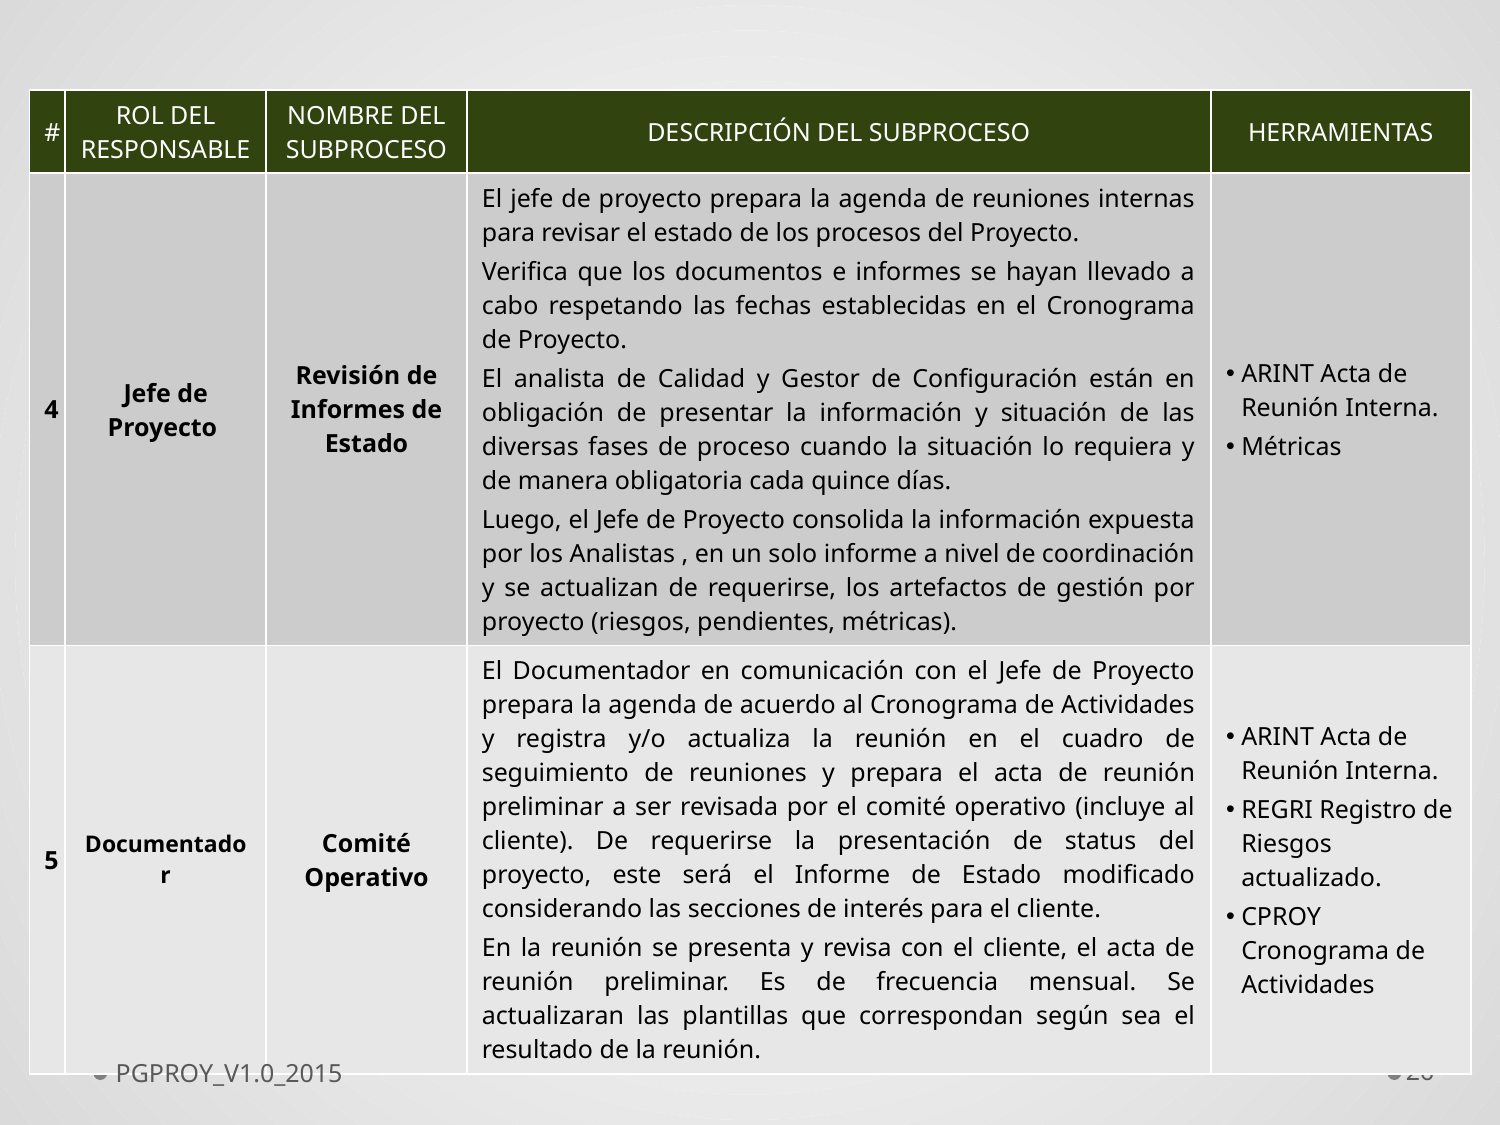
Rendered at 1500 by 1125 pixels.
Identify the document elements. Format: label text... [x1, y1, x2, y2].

table_header HERRAMIENTAS [1212, 91, 1470, 172]
table_cell Jefe de Proyecto [66, 174, 265, 645]
table_cell Comité Operativo [267, 646, 466, 1042]
table_header # [30, 91, 64, 172]
table_cell Revisión de Informes de Estado [267, 174, 466, 645]
footer PGPROY_V1.0_2015 [108, 1042, 703, 1103]
table_header NOMBRE DEL SUBPROCESO [267, 91, 466, 172]
table_cell El Documentador en comunicación con el Jefe de Proyecto prepara la agenda de acuerdo al Cronograma de Actividades y registra y/o actualiza la reunión en el cuadro de seguimiento de reuniones y prepara el acta de reunión preliminar a ser revisada por el comité operativo (incluye al cliente). De requerirse la presentación de status del proyecto, este será el Informe de Estado modificado considerando las secciones de interés para el cliente. En la reunión se presenta y revisa con el cliente, el acta de reunión preliminar. Es de frecuencia mensual. Se actualizaran las plantillas que correspondan según sea el resultado de la reunión. [468, 646, 1210, 1073]
table_cell 4 [30, 174, 64, 645]
slide_number 26 [1401, 1042, 1494, 1103]
table_header ROL DEL RESPONSABLE [66, 91, 265, 172]
table_cell ARINT Acta de Reunión Interna. REGRI Registro de Riesgos actualizado. CPROY Cronograma de Actividades [1212, 646, 1470, 1073]
table_cell ARINT Acta de Reunión Interna. Métricas [1212, 174, 1470, 645]
table_cell El jefe de proyecto prepara la agenda de reuniones internas para revisar el estado de los procesos del Proyecto. Verifica que los documentos e informes se hayan llevado a cabo respetando las fechas establecidas en el Cronograma de Proyecto. El analista de Calidad y Gestor de Configuración están en obligación de presentar la información y situación de las diversas fases de proceso cuando la situación lo requiera y de manera obligatoria cada quince días. Luego, el Jefe de Proyecto consolida la información expuesta por los Analistas , en un solo informe a nivel de coordinación y se actualizan de requerirse, los artefactos de gestión por proyecto (riesgos, pendientes, métricas). [468, 174, 1210, 645]
table_cell Documentador [66, 646, 265, 1073]
table_cell 5 [30, 646, 64, 1073]
table_header DESCRIPCIÓN DEL SUBPROCESO [468, 91, 1210, 172]
